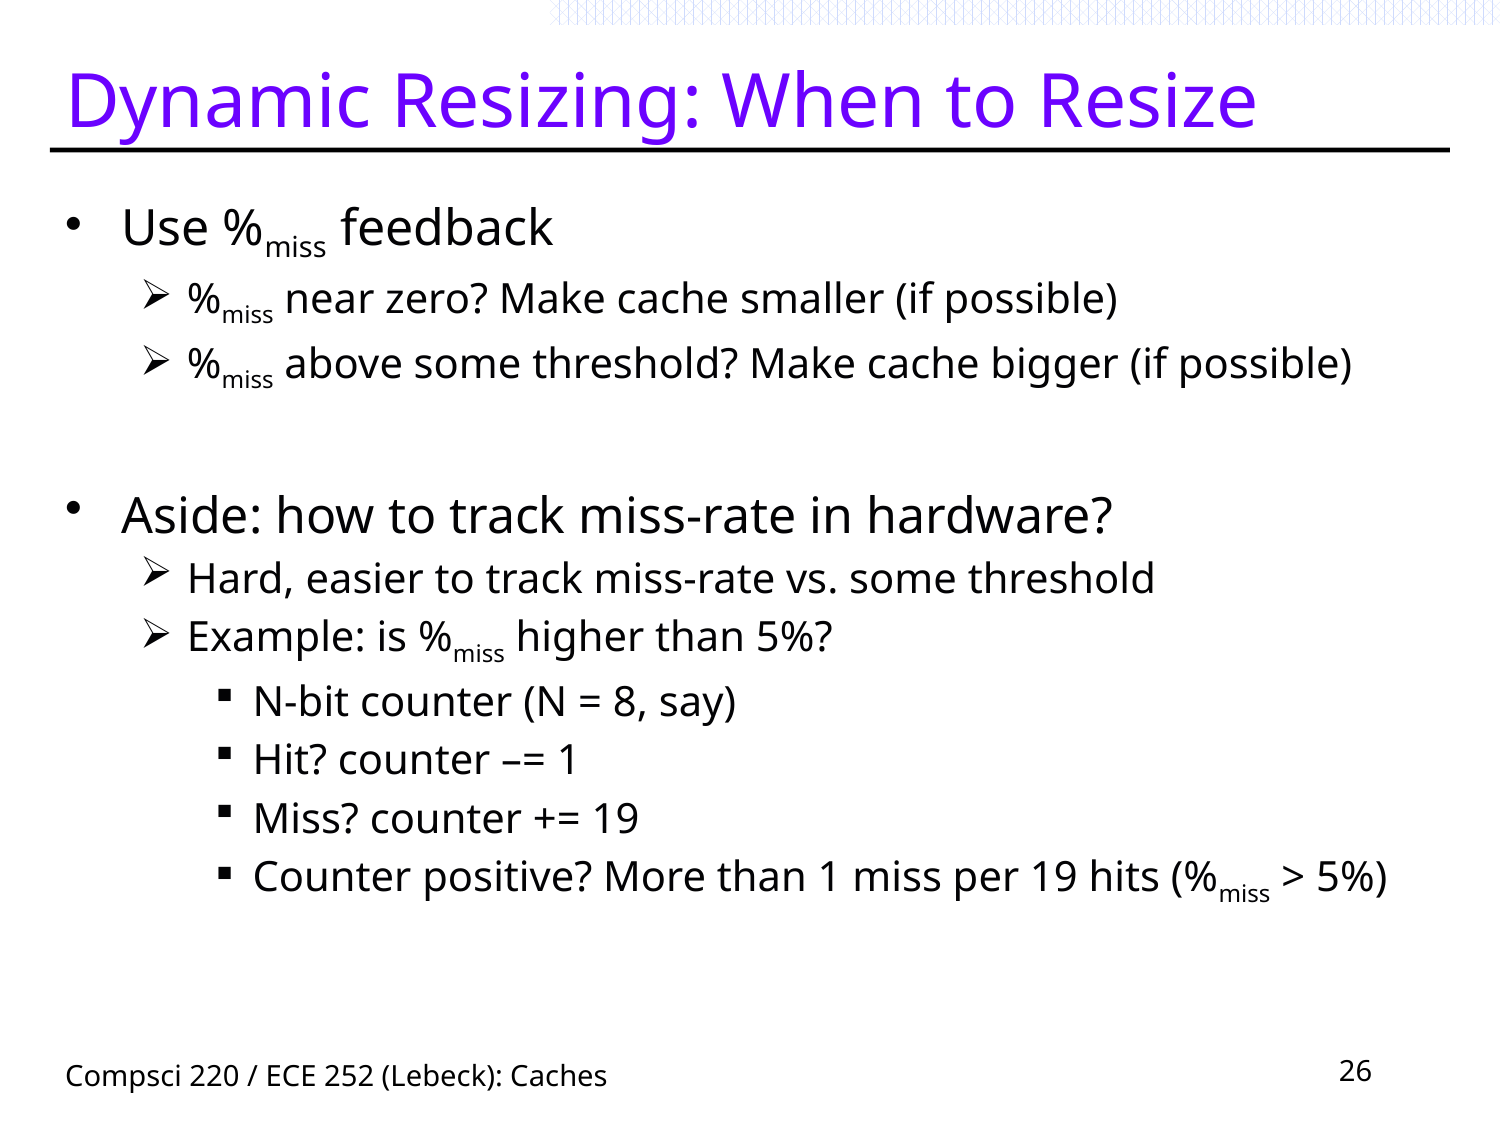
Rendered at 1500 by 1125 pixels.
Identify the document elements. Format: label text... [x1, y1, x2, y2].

title Dynamic Resizing: When to Resize [49, 37, 1451, 151]
list Use %miss feedback %miss near zero? Make cache smaller (if possible) %miss above some threshold? Make cache bigger (if possible) Aside: how to track miss-rate in hardware? Hard, easier to track miss-rate vs. some threshold Example: is %miss higher than 5%? N-bit counter (N = 8, say) Hit? counter –= 1 Miss? counter += 19 Counter positive? More than 1 miss per 19 hits (%miss > 5%) [49, 187, 1451, 1026]
slide_number 26 [1074, 1049, 1388, 1101]
footer Compsci 220 / ECE 252 (Lebeck): Caches [49, 1049, 988, 1101]
